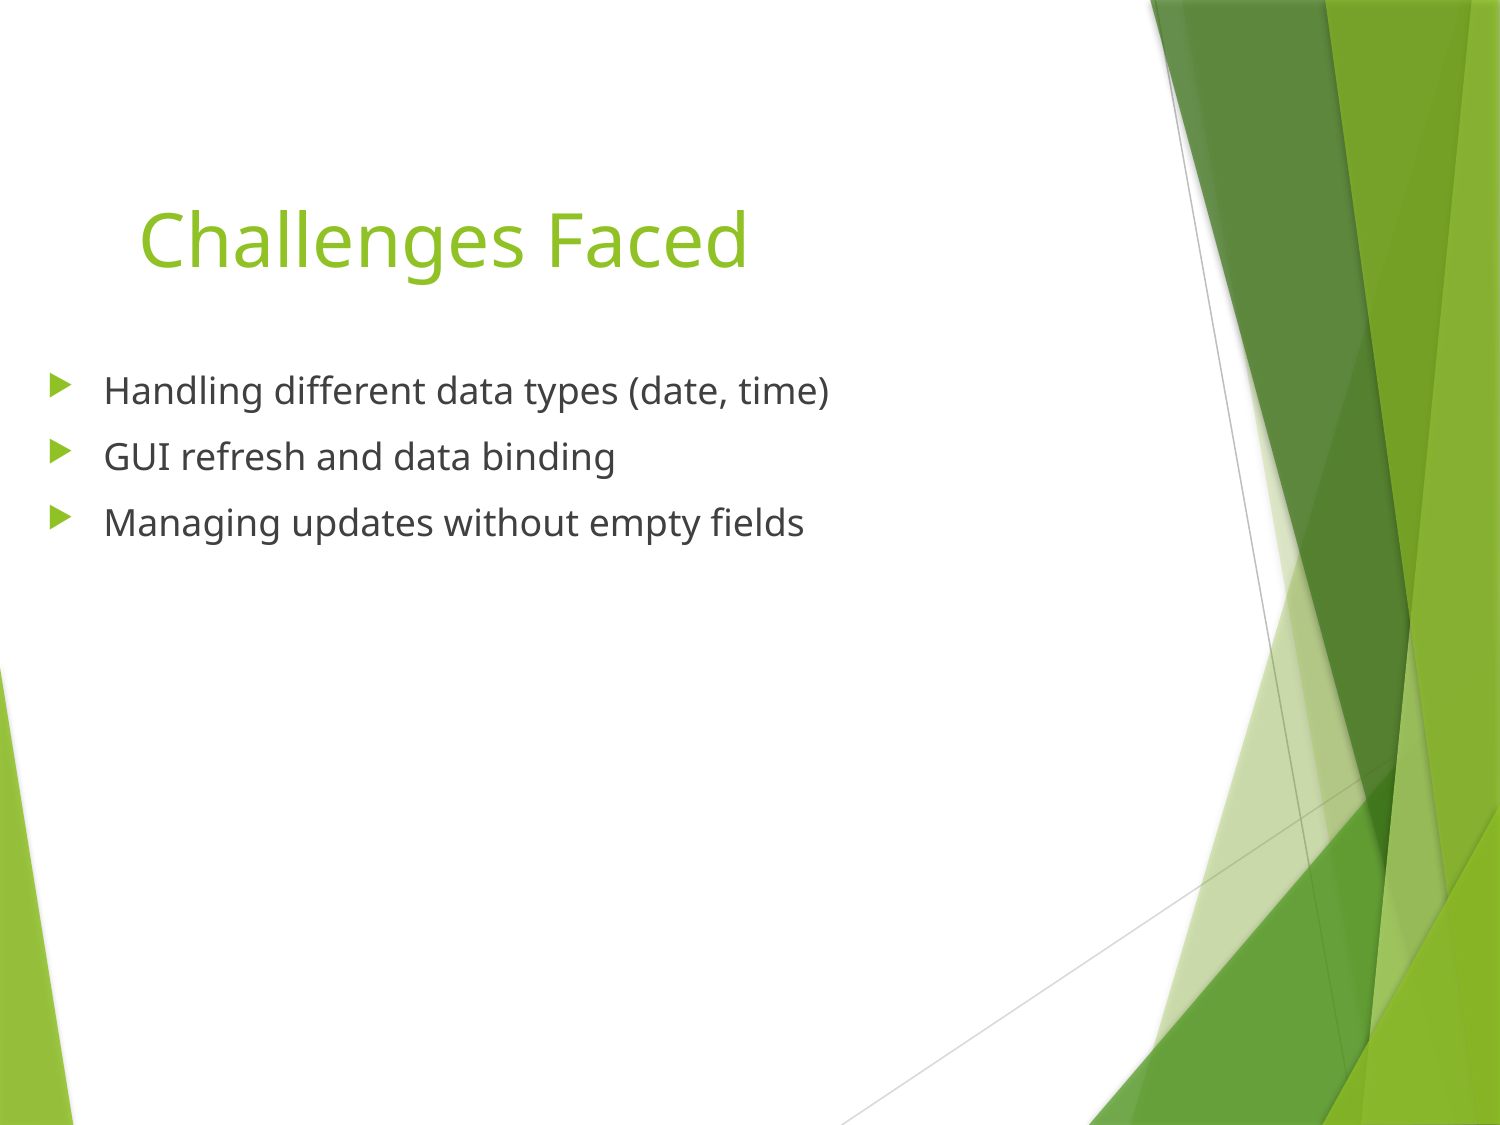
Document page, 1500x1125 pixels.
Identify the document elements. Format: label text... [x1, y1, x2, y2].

title Challenges Faced [123, 185, 1165, 402]
list Handling different data types (date, time) GUI refresh and data binding Managing updates without empty fields [32, 293, 1074, 684]
